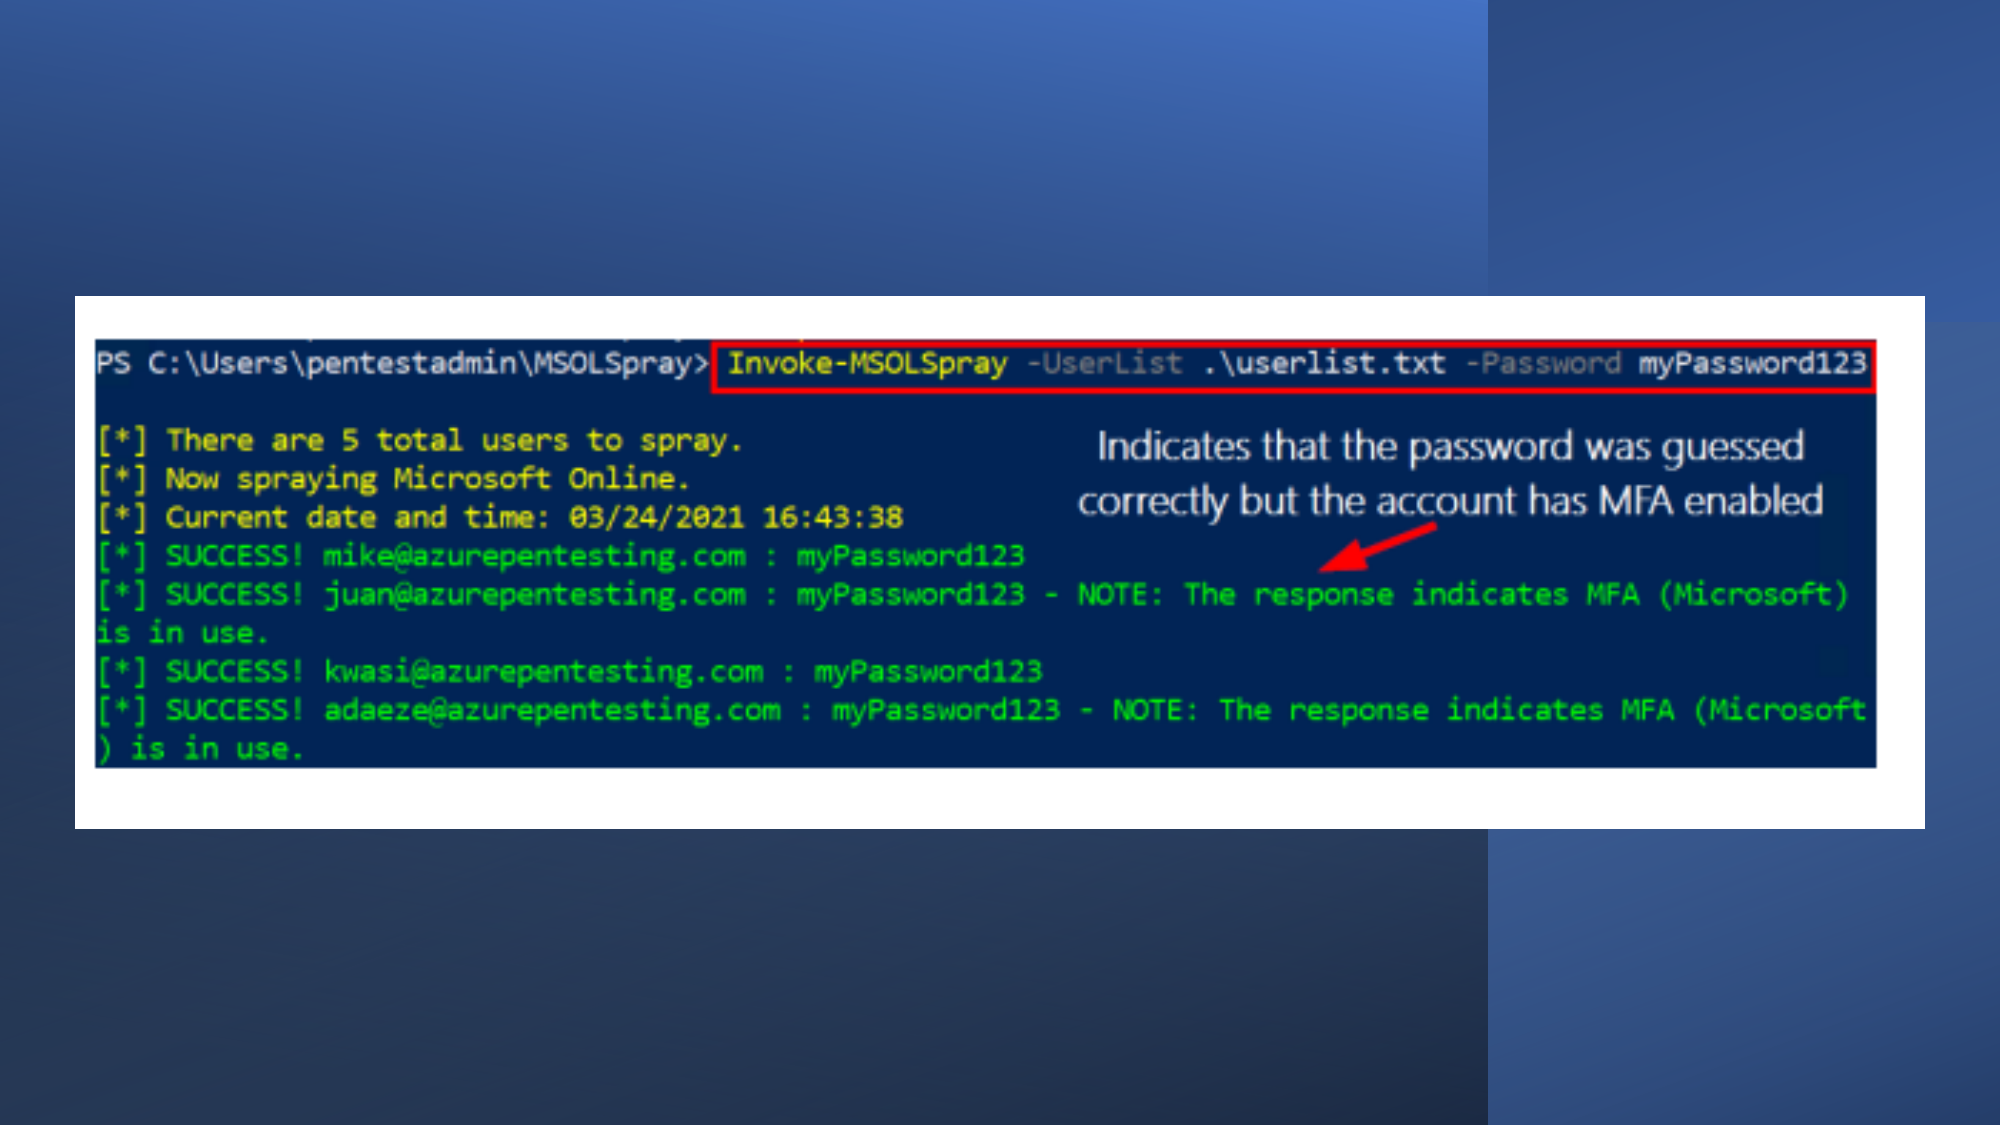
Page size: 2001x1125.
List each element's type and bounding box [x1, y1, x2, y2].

text_box [0, 0, 1489, 321]
text_box [0, 321, 2000, 1125]
picture [74, 296, 1925, 829]
text_box [1489, 0, 2000, 321]
